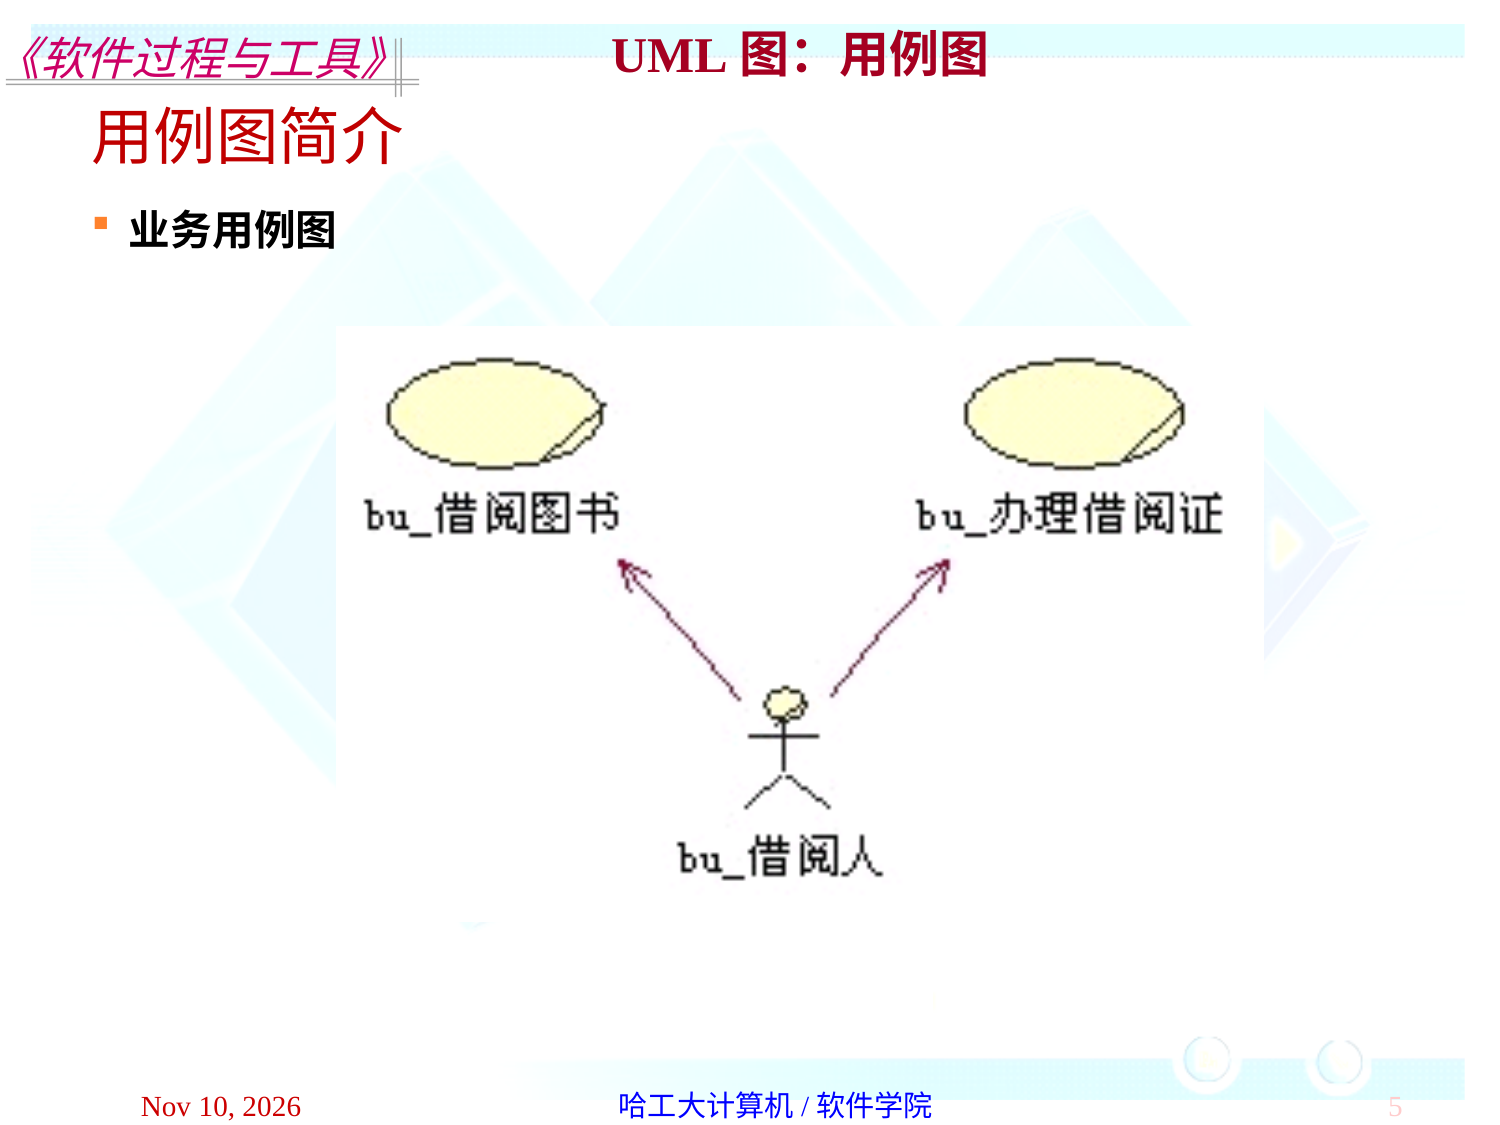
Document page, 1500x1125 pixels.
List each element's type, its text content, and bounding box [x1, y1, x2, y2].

picture [336, 326, 1264, 922]
text_box 用例图简介 [76, 89, 1427, 173]
text_box 业务用例图 [76, 196, 1427, 1071]
text_box UML图：用例图 [389, 15, 1211, 90]
